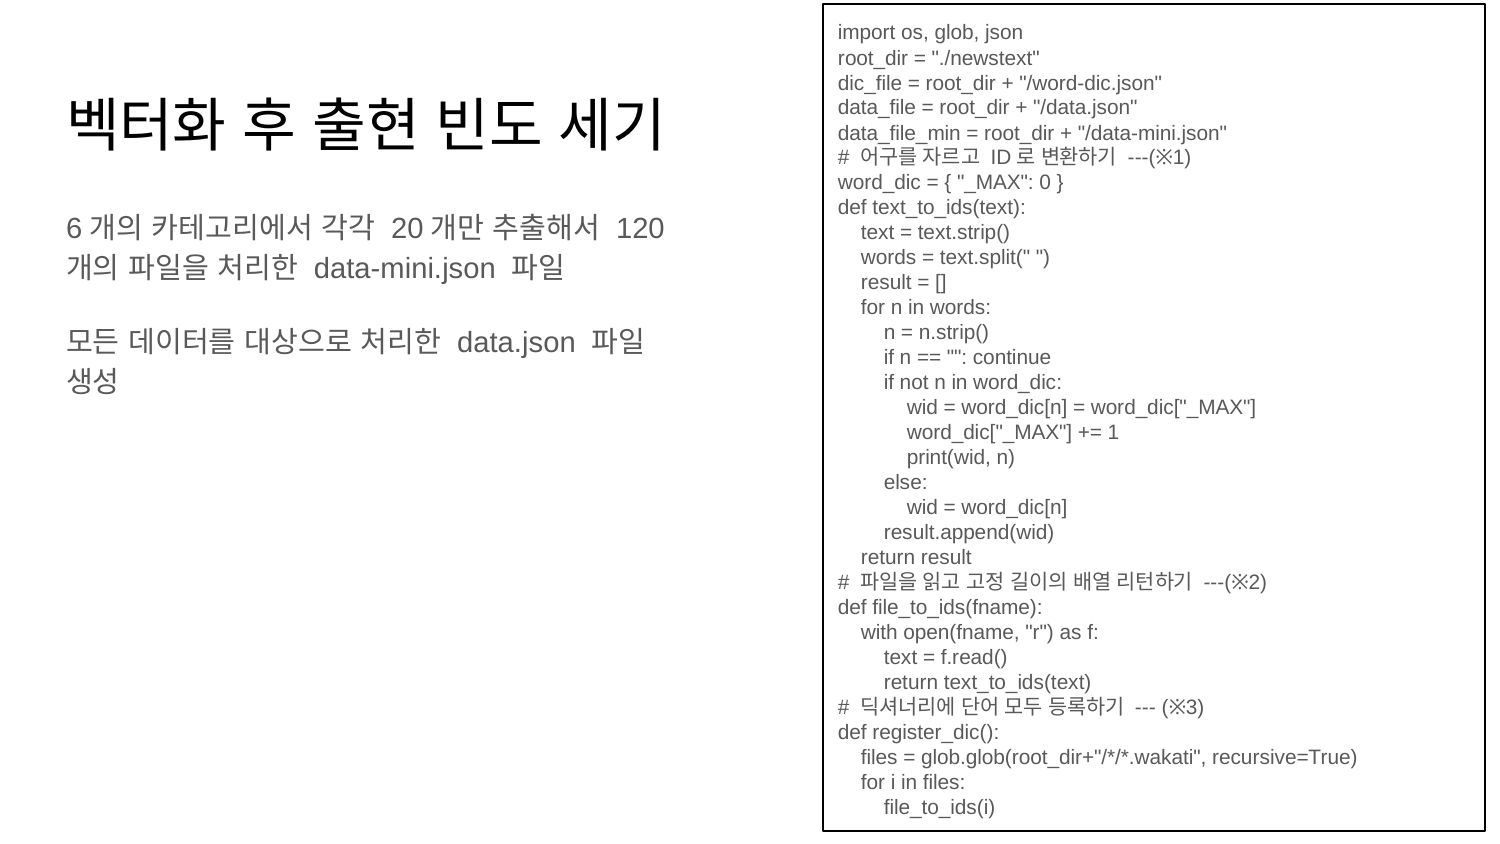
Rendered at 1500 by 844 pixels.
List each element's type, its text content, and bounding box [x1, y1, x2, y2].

list import os, glob, json root_dir = "./newstext" dic_file = root_dir + "/word-dic.json" data_file = root_dir + "/data.json" data_file_min = root_dir + "/data-mini.json" # 어구를 자르고 ID로 변환하기 ---(※1) word_dic = { "_MAX": 0 } def text_to_ids(text): text = text.strip() words = text.split(" ") result = [] for n in words: n = n.strip() if n == "": continue if not n in word_dic: wid = word_dic[n] = word_dic["_MAX"] word_dic["_MAX"] += 1 print(wid, n) else: wid = word_dic[n] result.append(wid) return result # 파일을 읽고 고정 길이의 배열 리턴하기 ---(※2) def file_to_ids(fname): with open(fname, "r") as f: text = f.read() return text_to_ids(text) # 딕셔너리에 단어 모두 등록하기 --- (※3) def register_dic(): files = glob.glob(root_dir+"/*/*.wakati", recursive=True) for i in files: file_to_ids(i) [822, 4, 1485, 832]
list 6개의 카테고리에서 각각 20개만 추출해서 120개의 파일을 처리한 data-mini.json 파일 모든 데이터를 대상으로 처리한 data.json 파일 생성 [51, 189, 708, 750]
title 벡터화 후 출현 빈도 세기 [51, 72, 822, 167]
